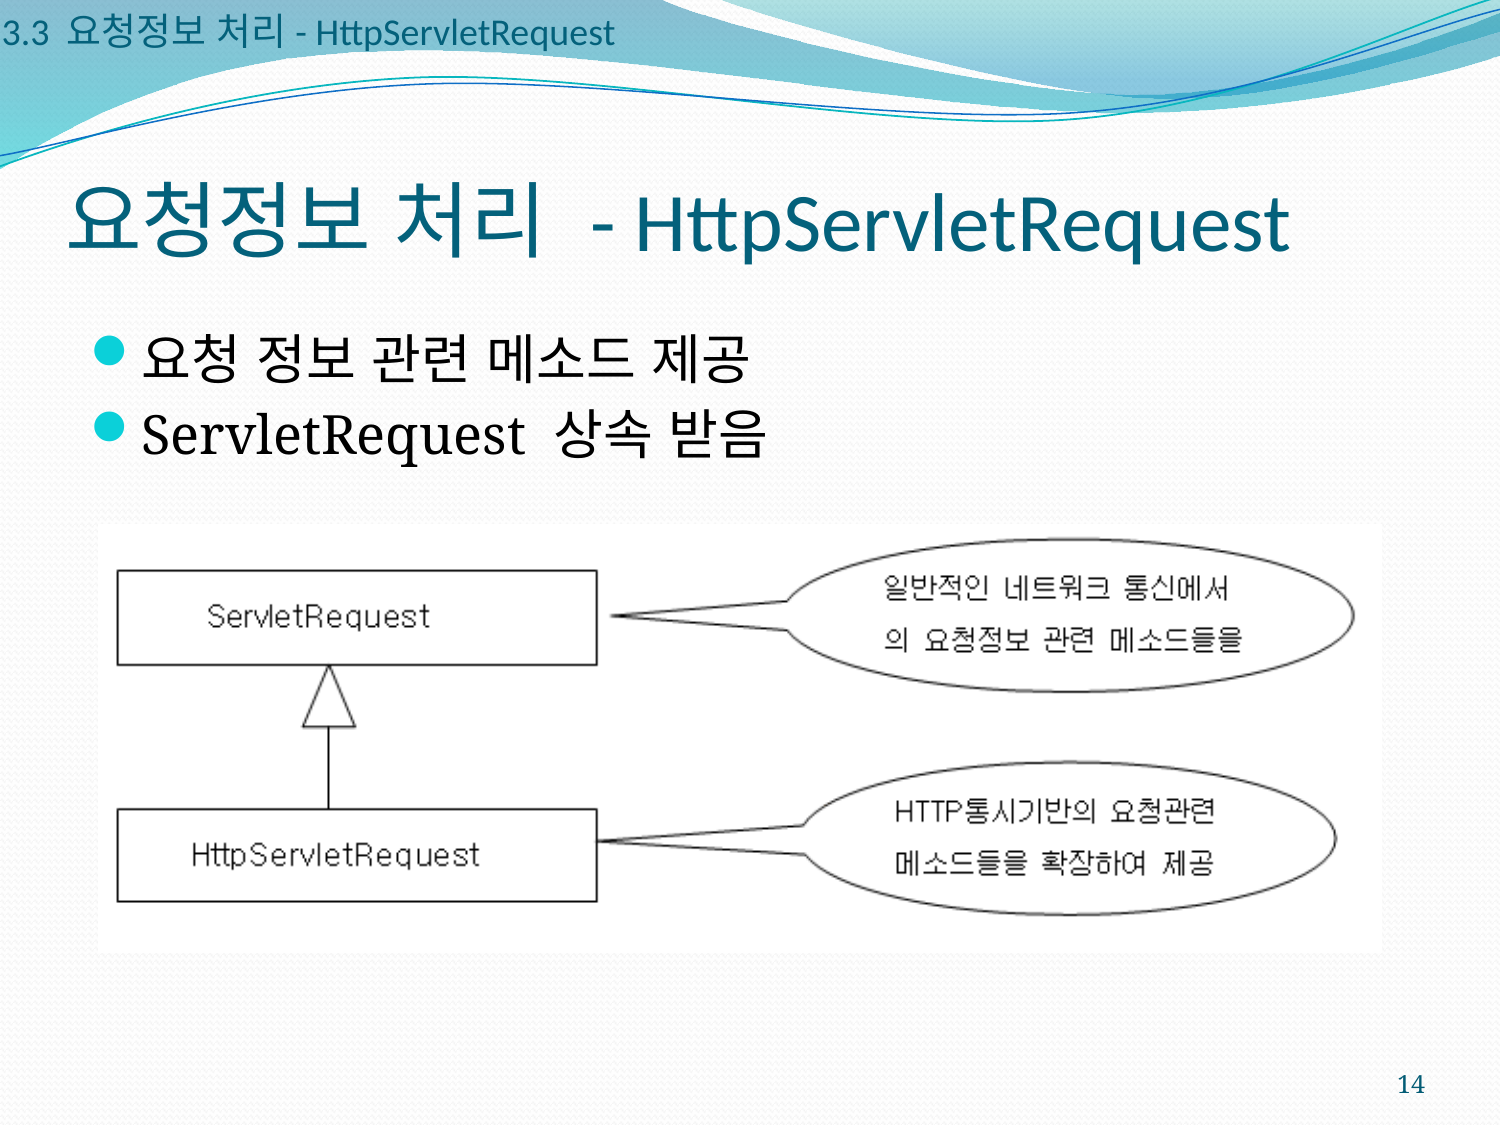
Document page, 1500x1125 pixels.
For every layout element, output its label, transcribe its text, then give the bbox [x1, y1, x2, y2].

picture [97, 524, 1383, 953]
title 요청정보 처리 - HttpServletRequest [65, 160, 1416, 268]
text_box 3.3 요청정보 처리- HttpServletRequest [1, 0, 1365, 54]
list 요청 정보 관련 메소드 제공 ServletRequest 상속 받음 [75, 317, 1425, 1038]
slide_number 14 [1299, 1042, 1425, 1103]
